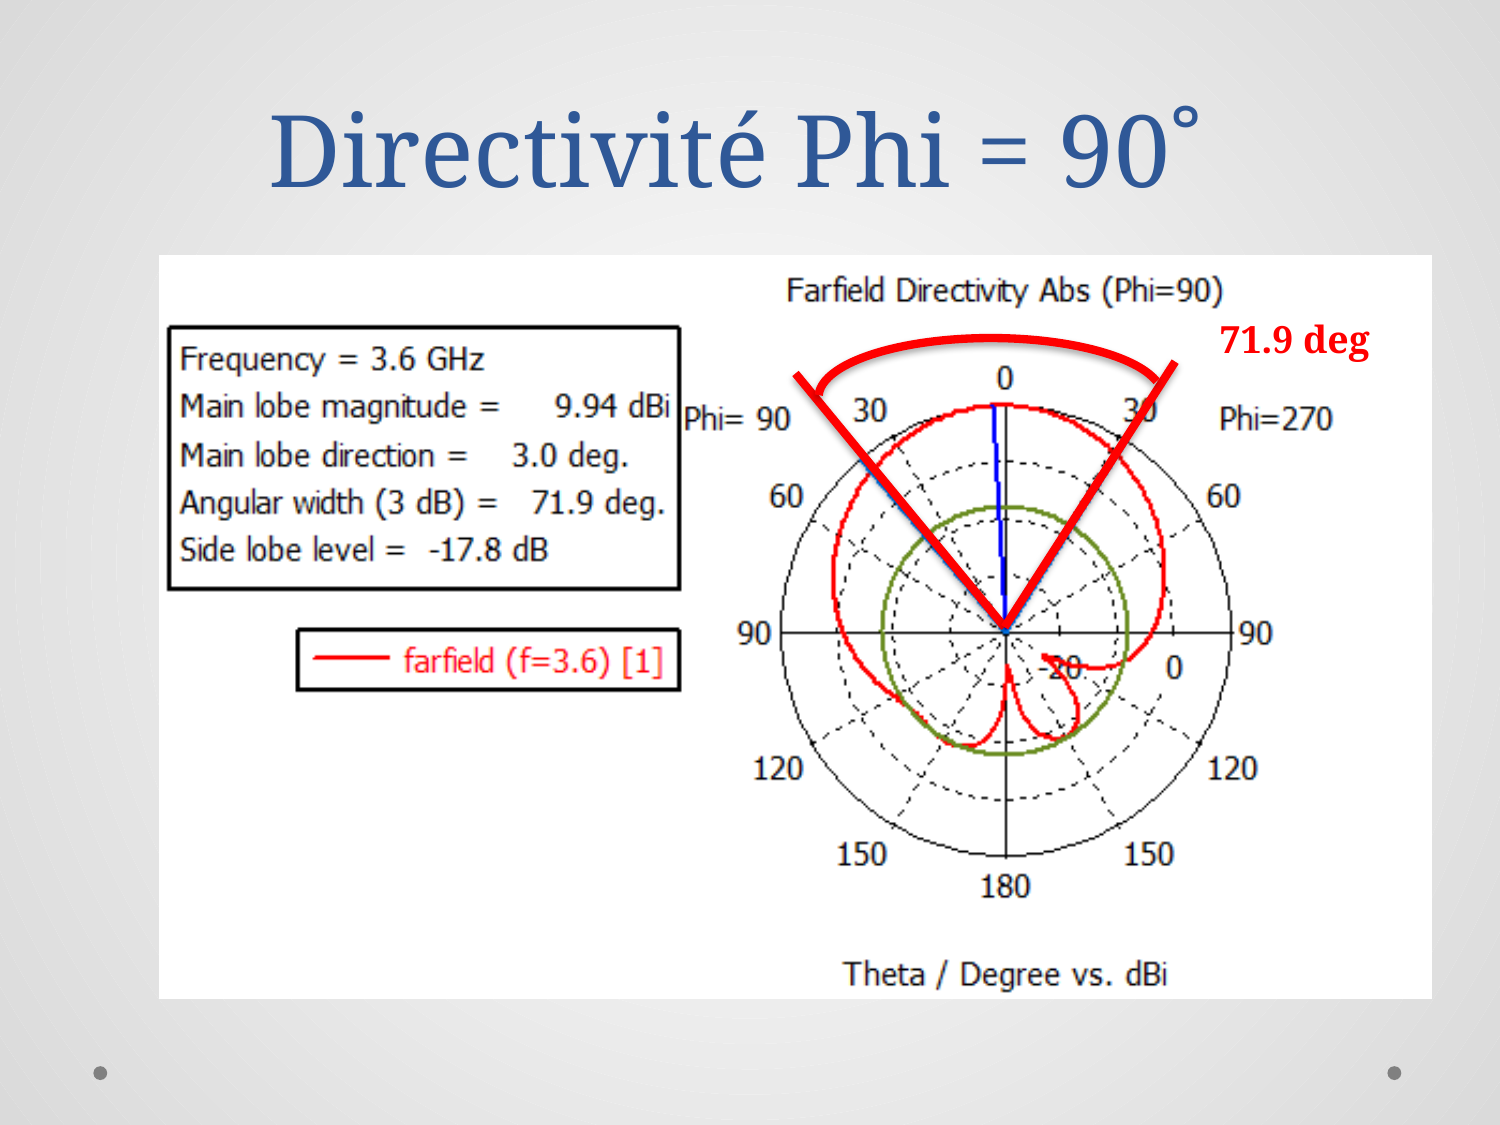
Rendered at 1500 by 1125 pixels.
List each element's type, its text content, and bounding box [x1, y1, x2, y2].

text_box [795, 373, 999, 628]
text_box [1004, 361, 1176, 628]
title Directivité Phi = 90˚ [112, 113, 1388, 215]
picture [158, 255, 1433, 1000]
